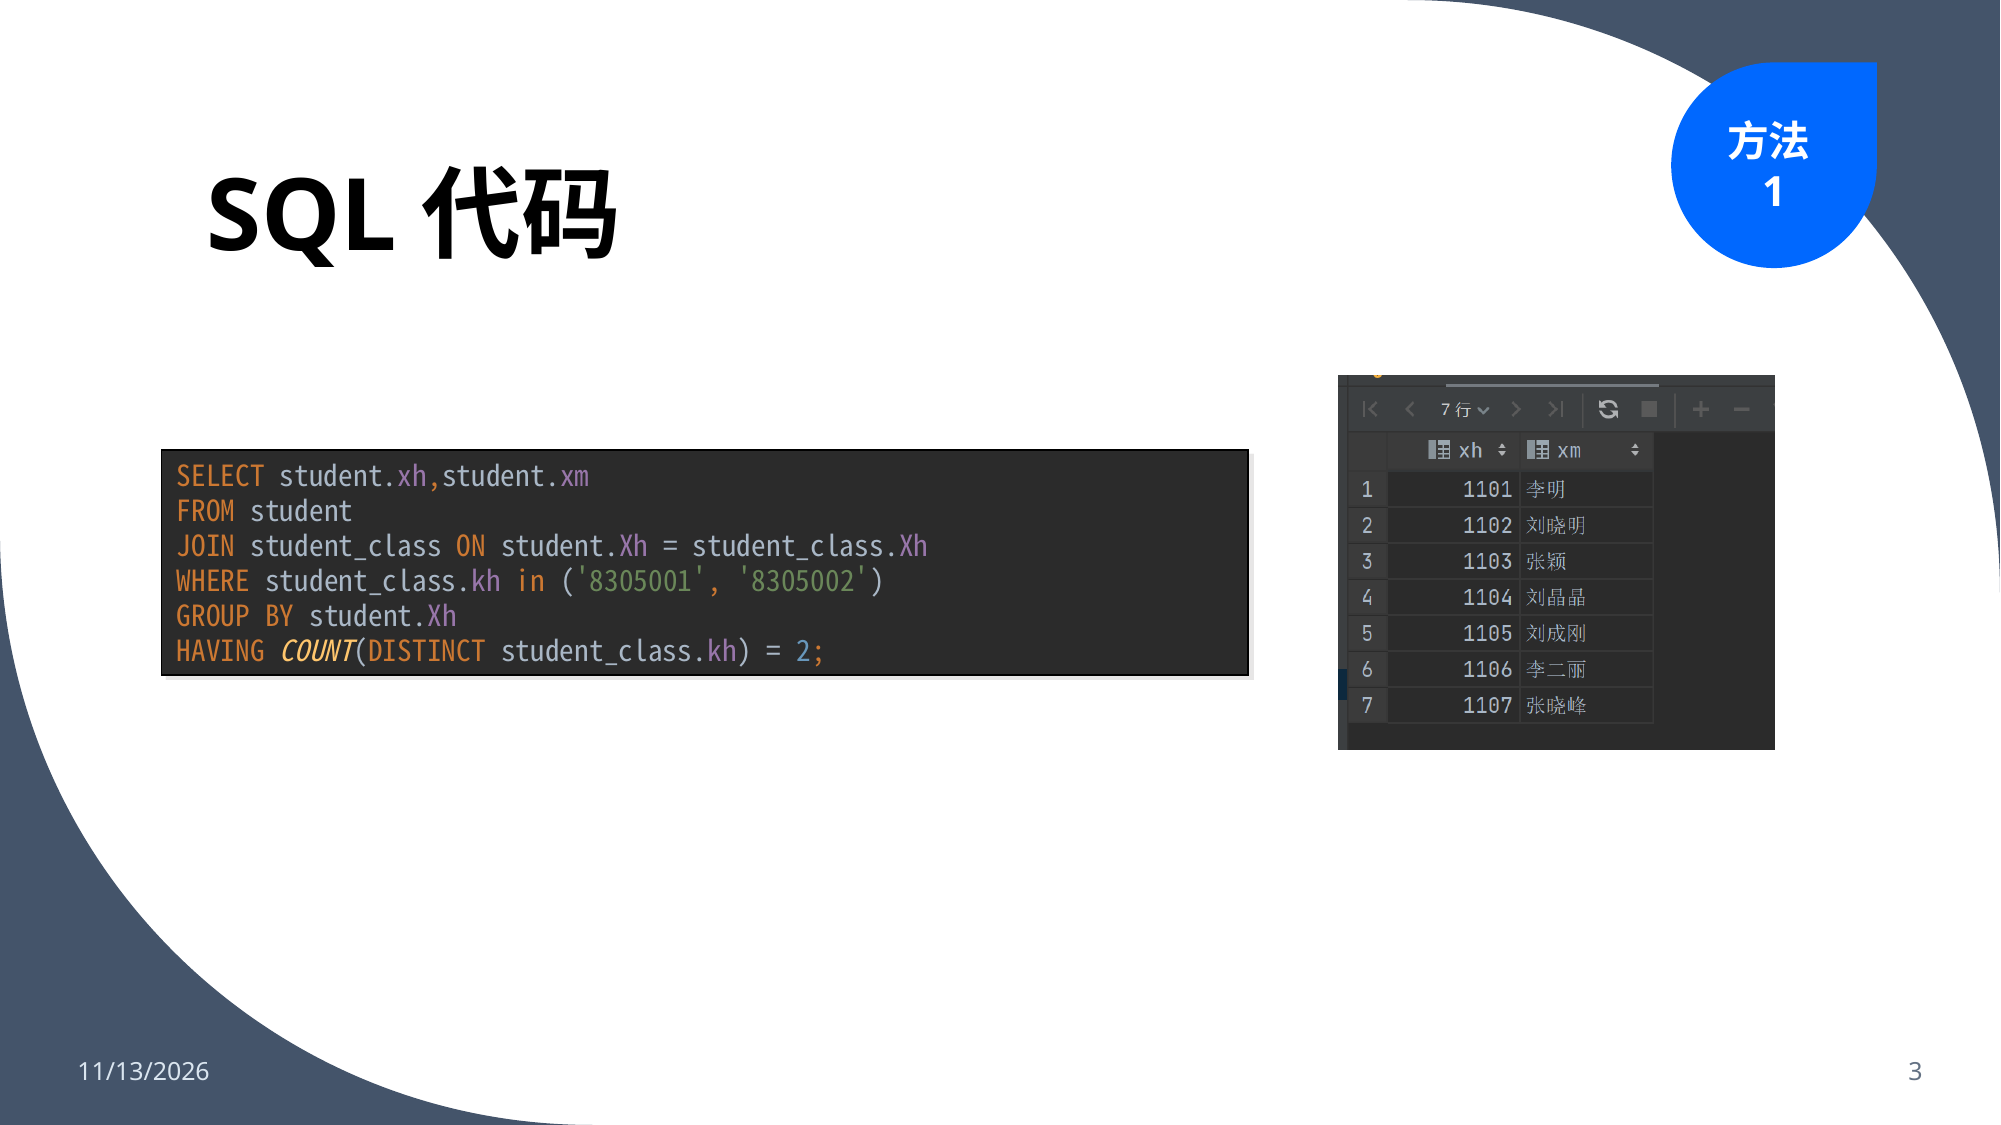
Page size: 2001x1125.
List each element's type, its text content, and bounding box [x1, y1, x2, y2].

text_box 方法1 [1670, 61, 1878, 270]
text_box SELECT student.xh,student.xm FROM student JOIN student_class ON student.Xh = student_class.Xh WHERE student_class.kh in ('8305001', '8305002') GROUP BY student.Xh HAVING COUNT(DISTINCT student_class.kh) = 2; [161, 450, 1249, 675]
picture [1338, 375, 1775, 750]
title SQL代码 [191, 62, 1796, 280]
slide_number 3 [1665, 1042, 1938, 1103]
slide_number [62, 1042, 342, 1103]
